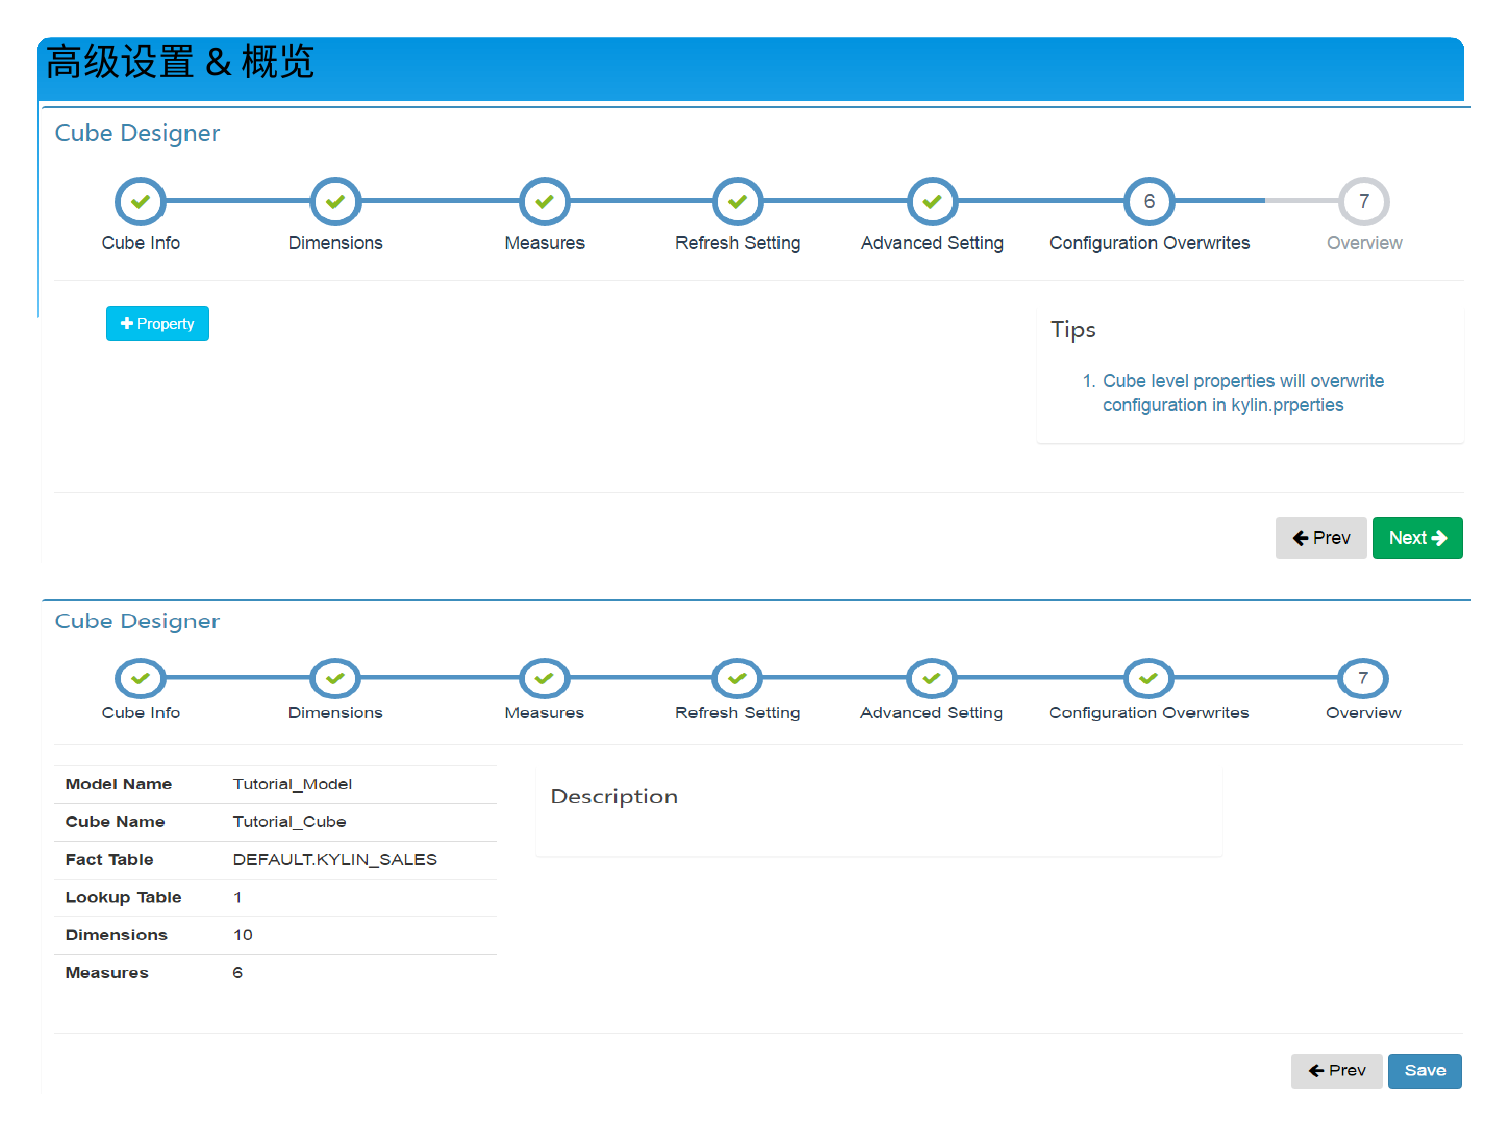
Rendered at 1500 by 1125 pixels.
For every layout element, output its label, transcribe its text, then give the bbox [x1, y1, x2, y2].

picture [39, 597, 1471, 1095]
text_box 高级设置&概览 [30, 30, 331, 91]
picture [39, 101, 1471, 563]
